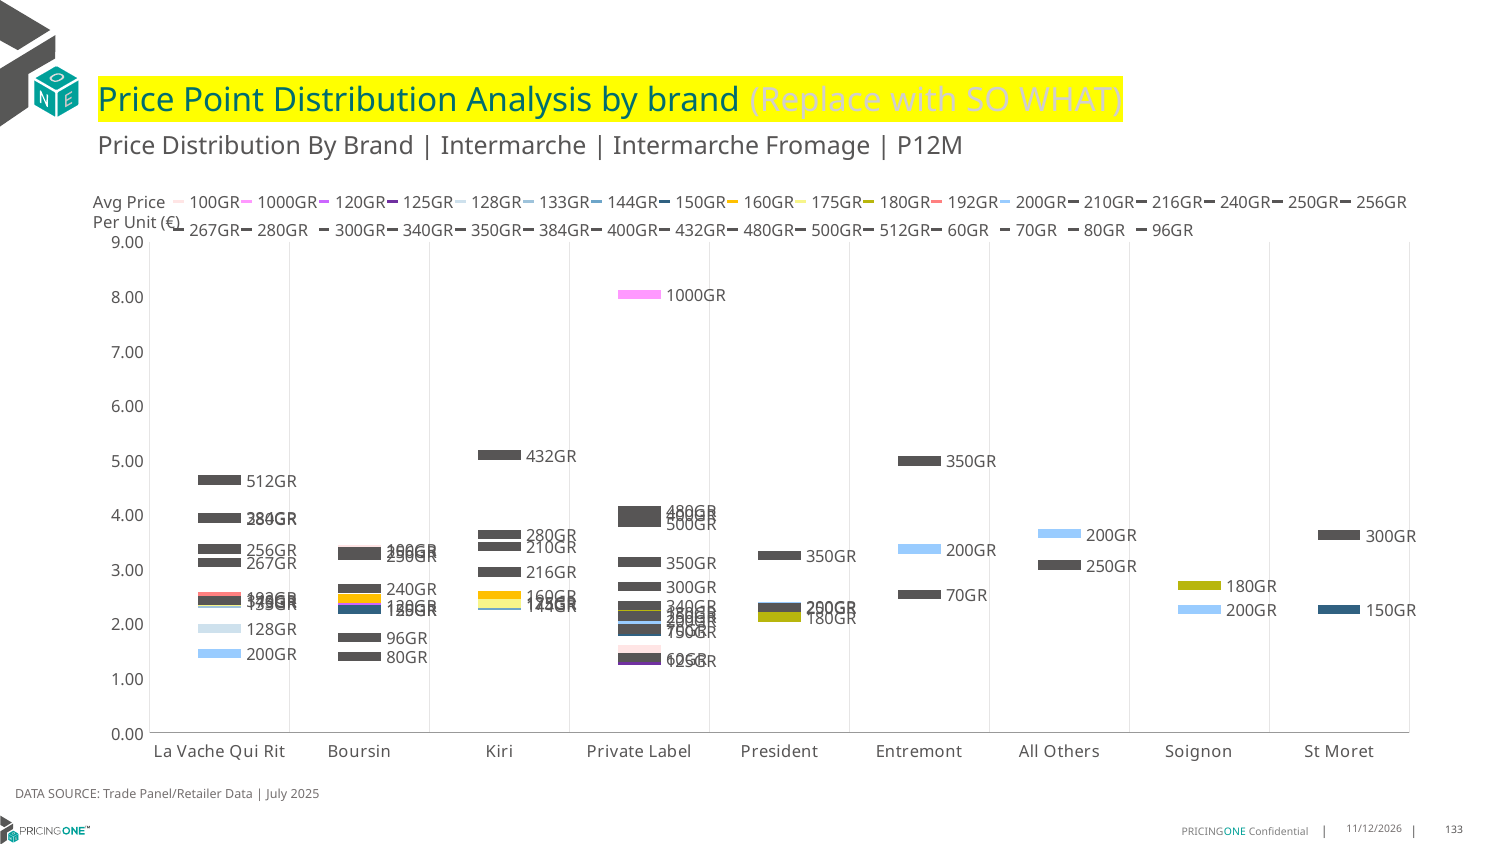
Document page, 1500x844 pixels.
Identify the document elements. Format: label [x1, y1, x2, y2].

title [82, 0, 1418, 127]
list [0, 776, 750, 814]
slide_number [1325, 815, 1479, 844]
list [82, 127, 1418, 186]
chart [88, 185, 1418, 776]
